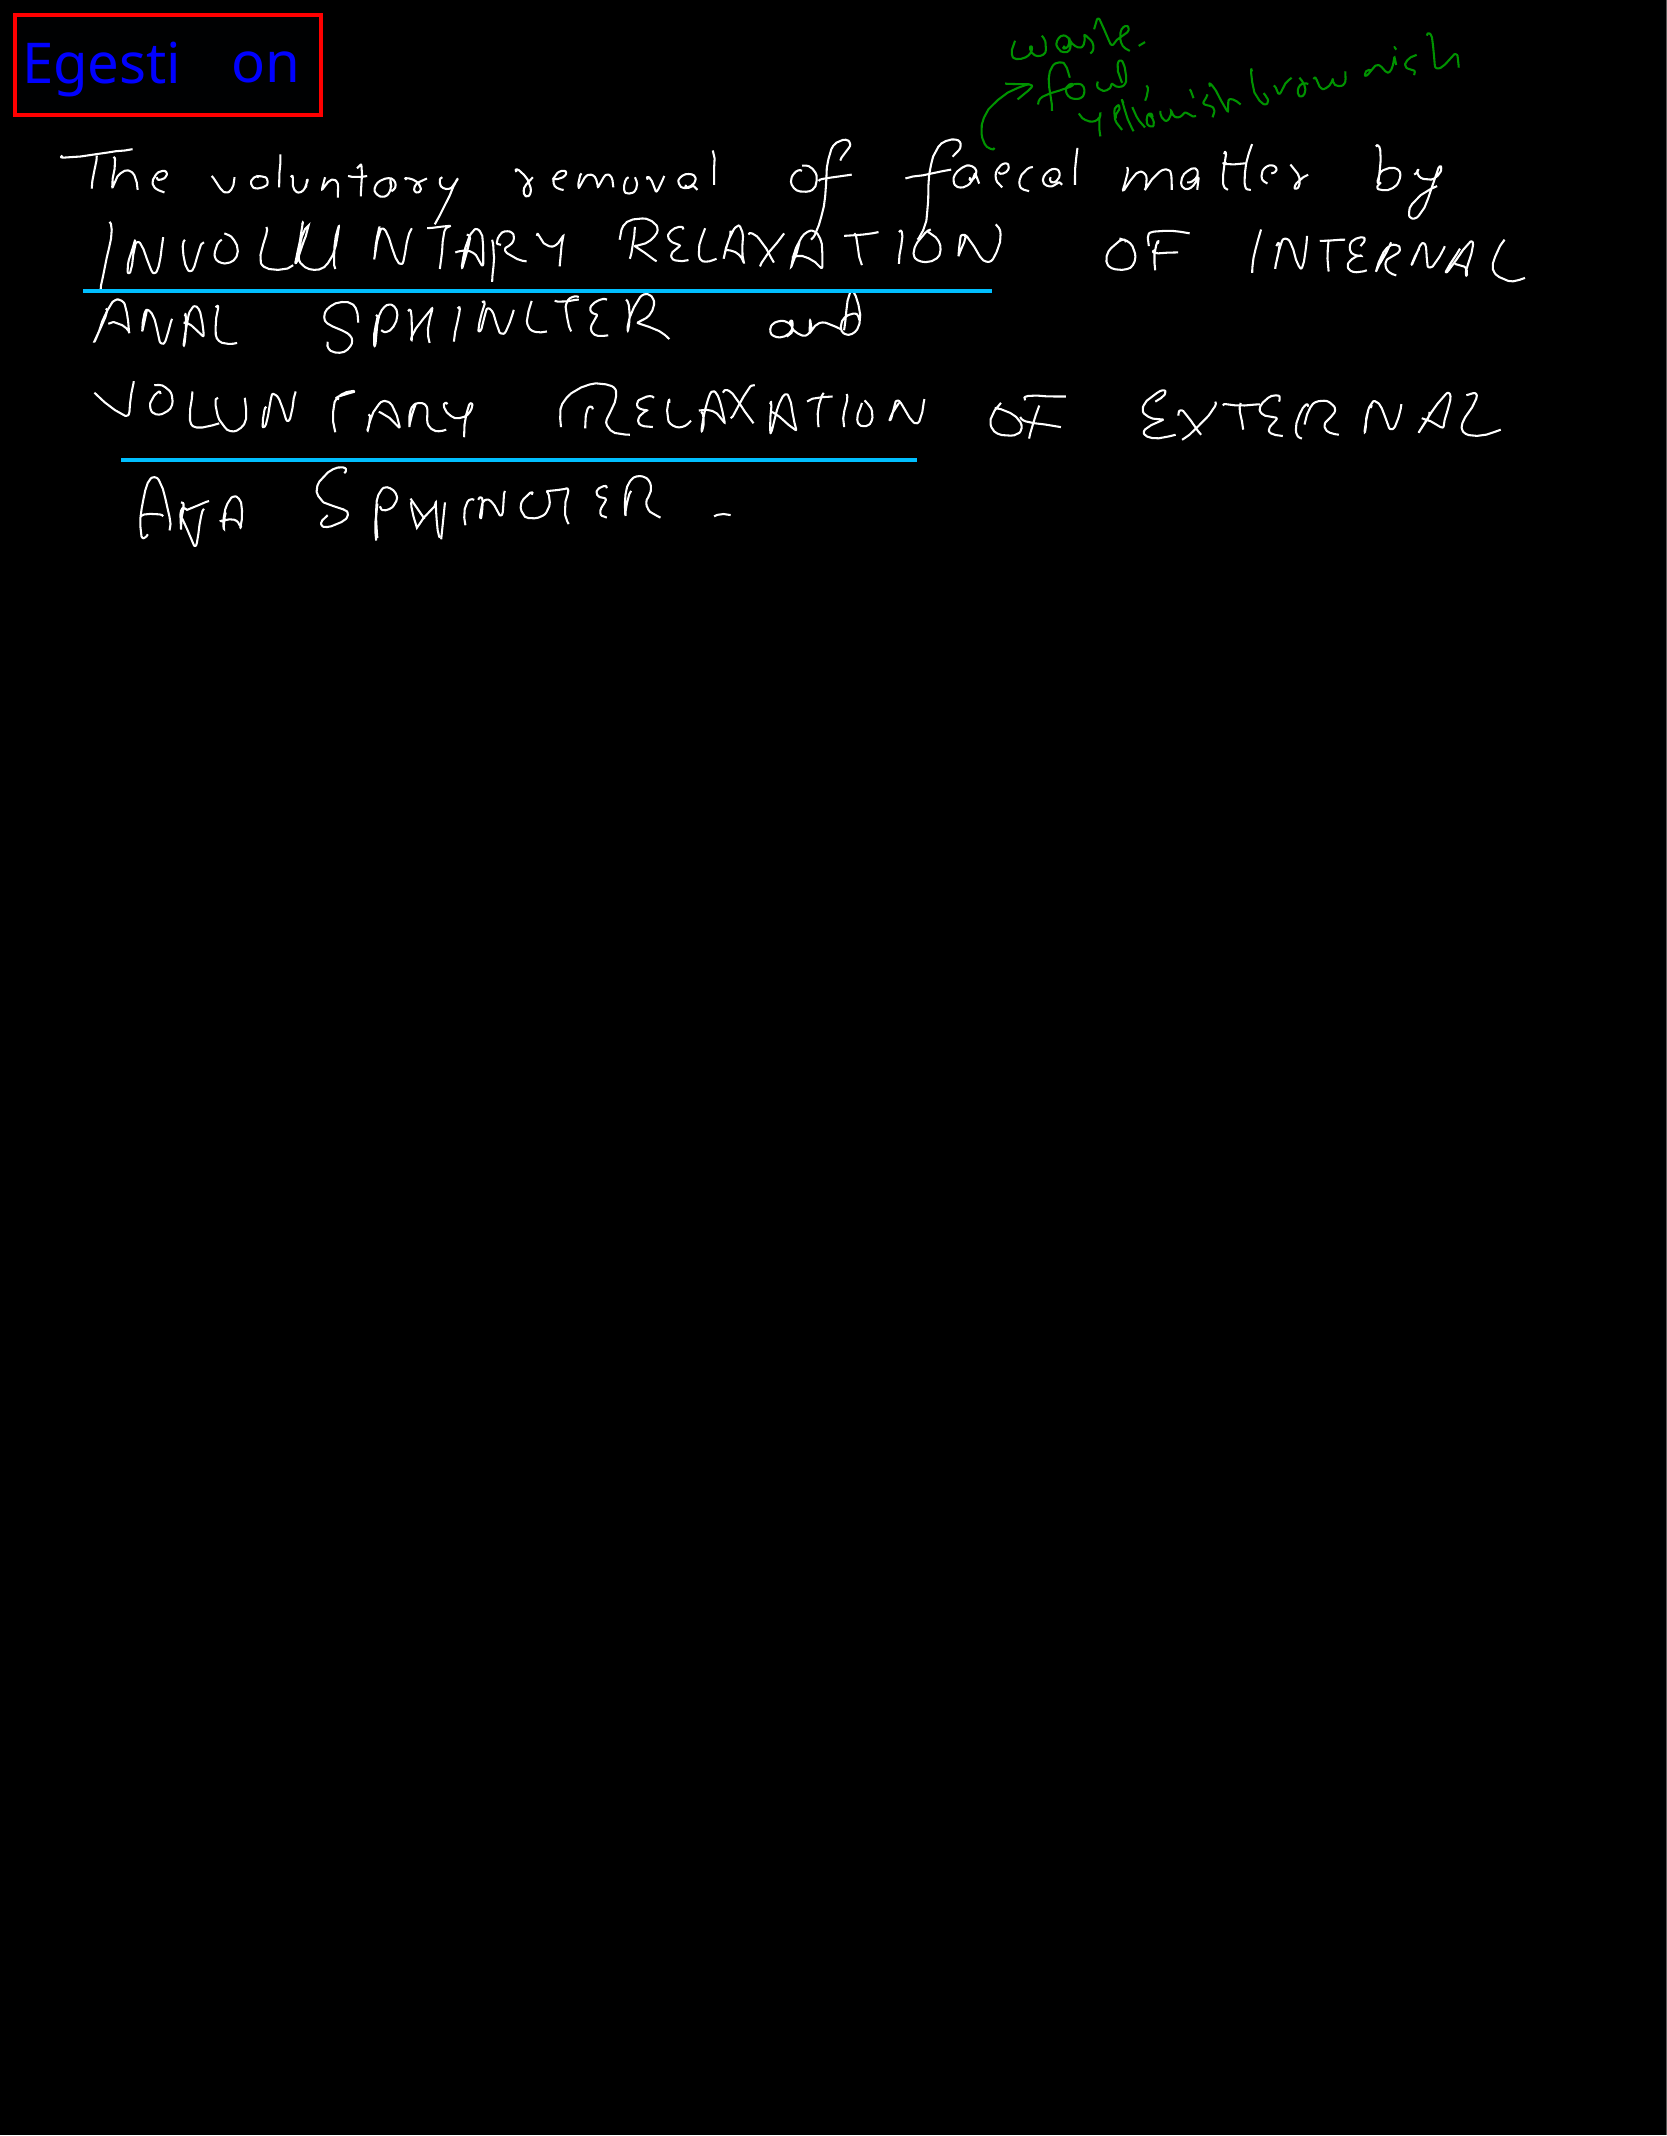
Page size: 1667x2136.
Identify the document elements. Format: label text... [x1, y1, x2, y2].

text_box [619, 218, 1001, 340]
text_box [981, 83, 1033, 150]
text_box Egesti [7, 19, 14, 102]
text_box [14, 14, 322, 116]
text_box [1011, 18, 1459, 137]
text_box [61, 139, 1309, 240]
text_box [94, 221, 1526, 353]
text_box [94, 381, 1501, 546]
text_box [1375, 145, 1442, 219]
